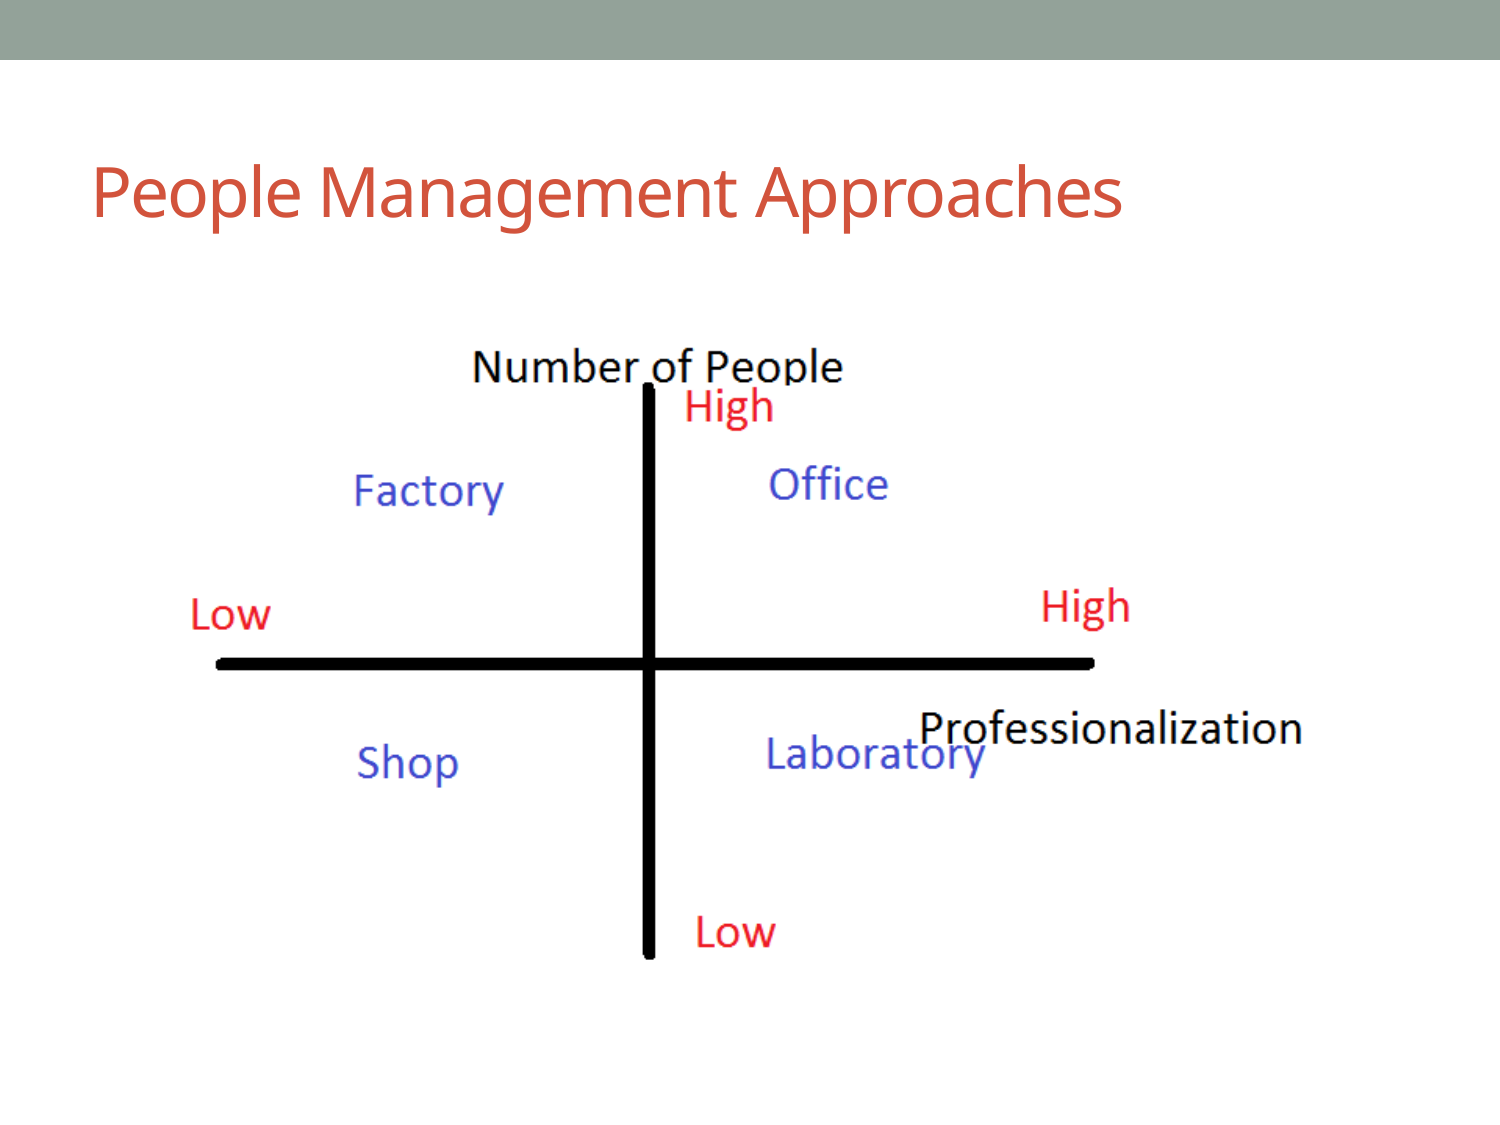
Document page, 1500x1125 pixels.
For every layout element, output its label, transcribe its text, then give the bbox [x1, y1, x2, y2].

title People Management Approaches [75, 52, 1289, 240]
picture [41, 331, 1320, 1021]
